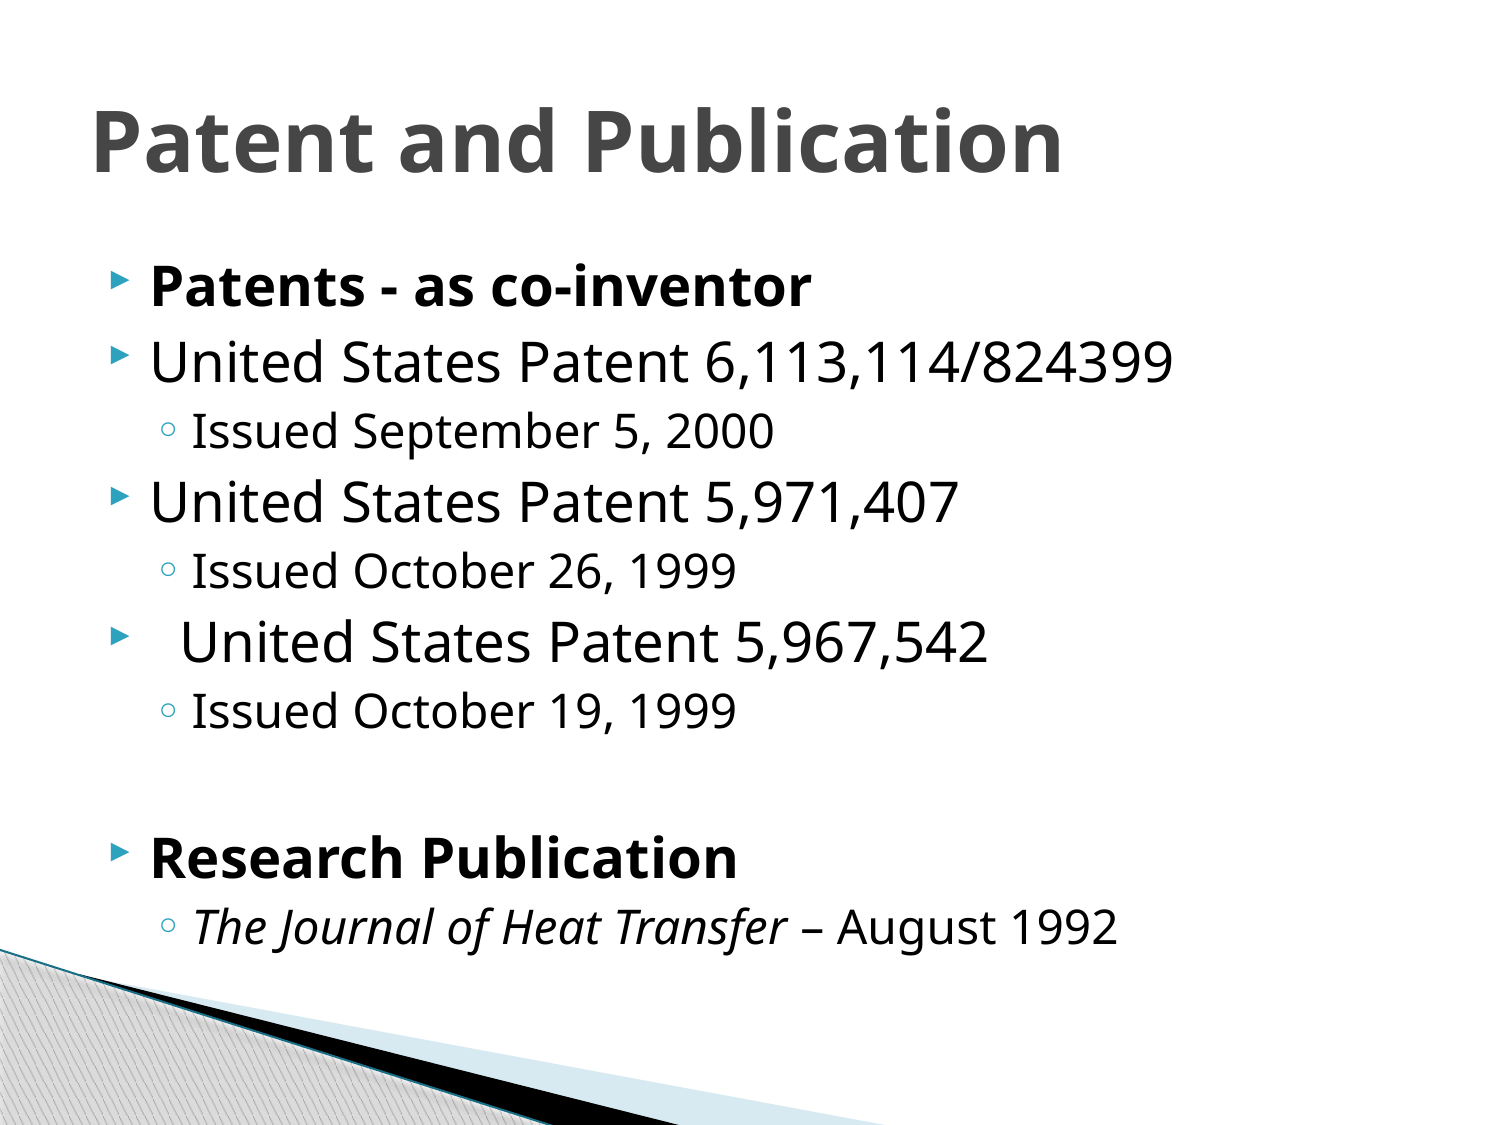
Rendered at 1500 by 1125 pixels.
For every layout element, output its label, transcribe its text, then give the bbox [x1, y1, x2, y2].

list Patents - as co-inventor United States Patent 6,113,114/824399 Issued September 5, 2000 United States Patent 5,971,407 Issued October 26, 1999 United States Patent 5,967,542 Issued October 19, 1999 Research Publication The Journal of Heat Transfer – August 1992 [75, 243, 1425, 986]
title Patent and Publication [75, 45, 1425, 233]
